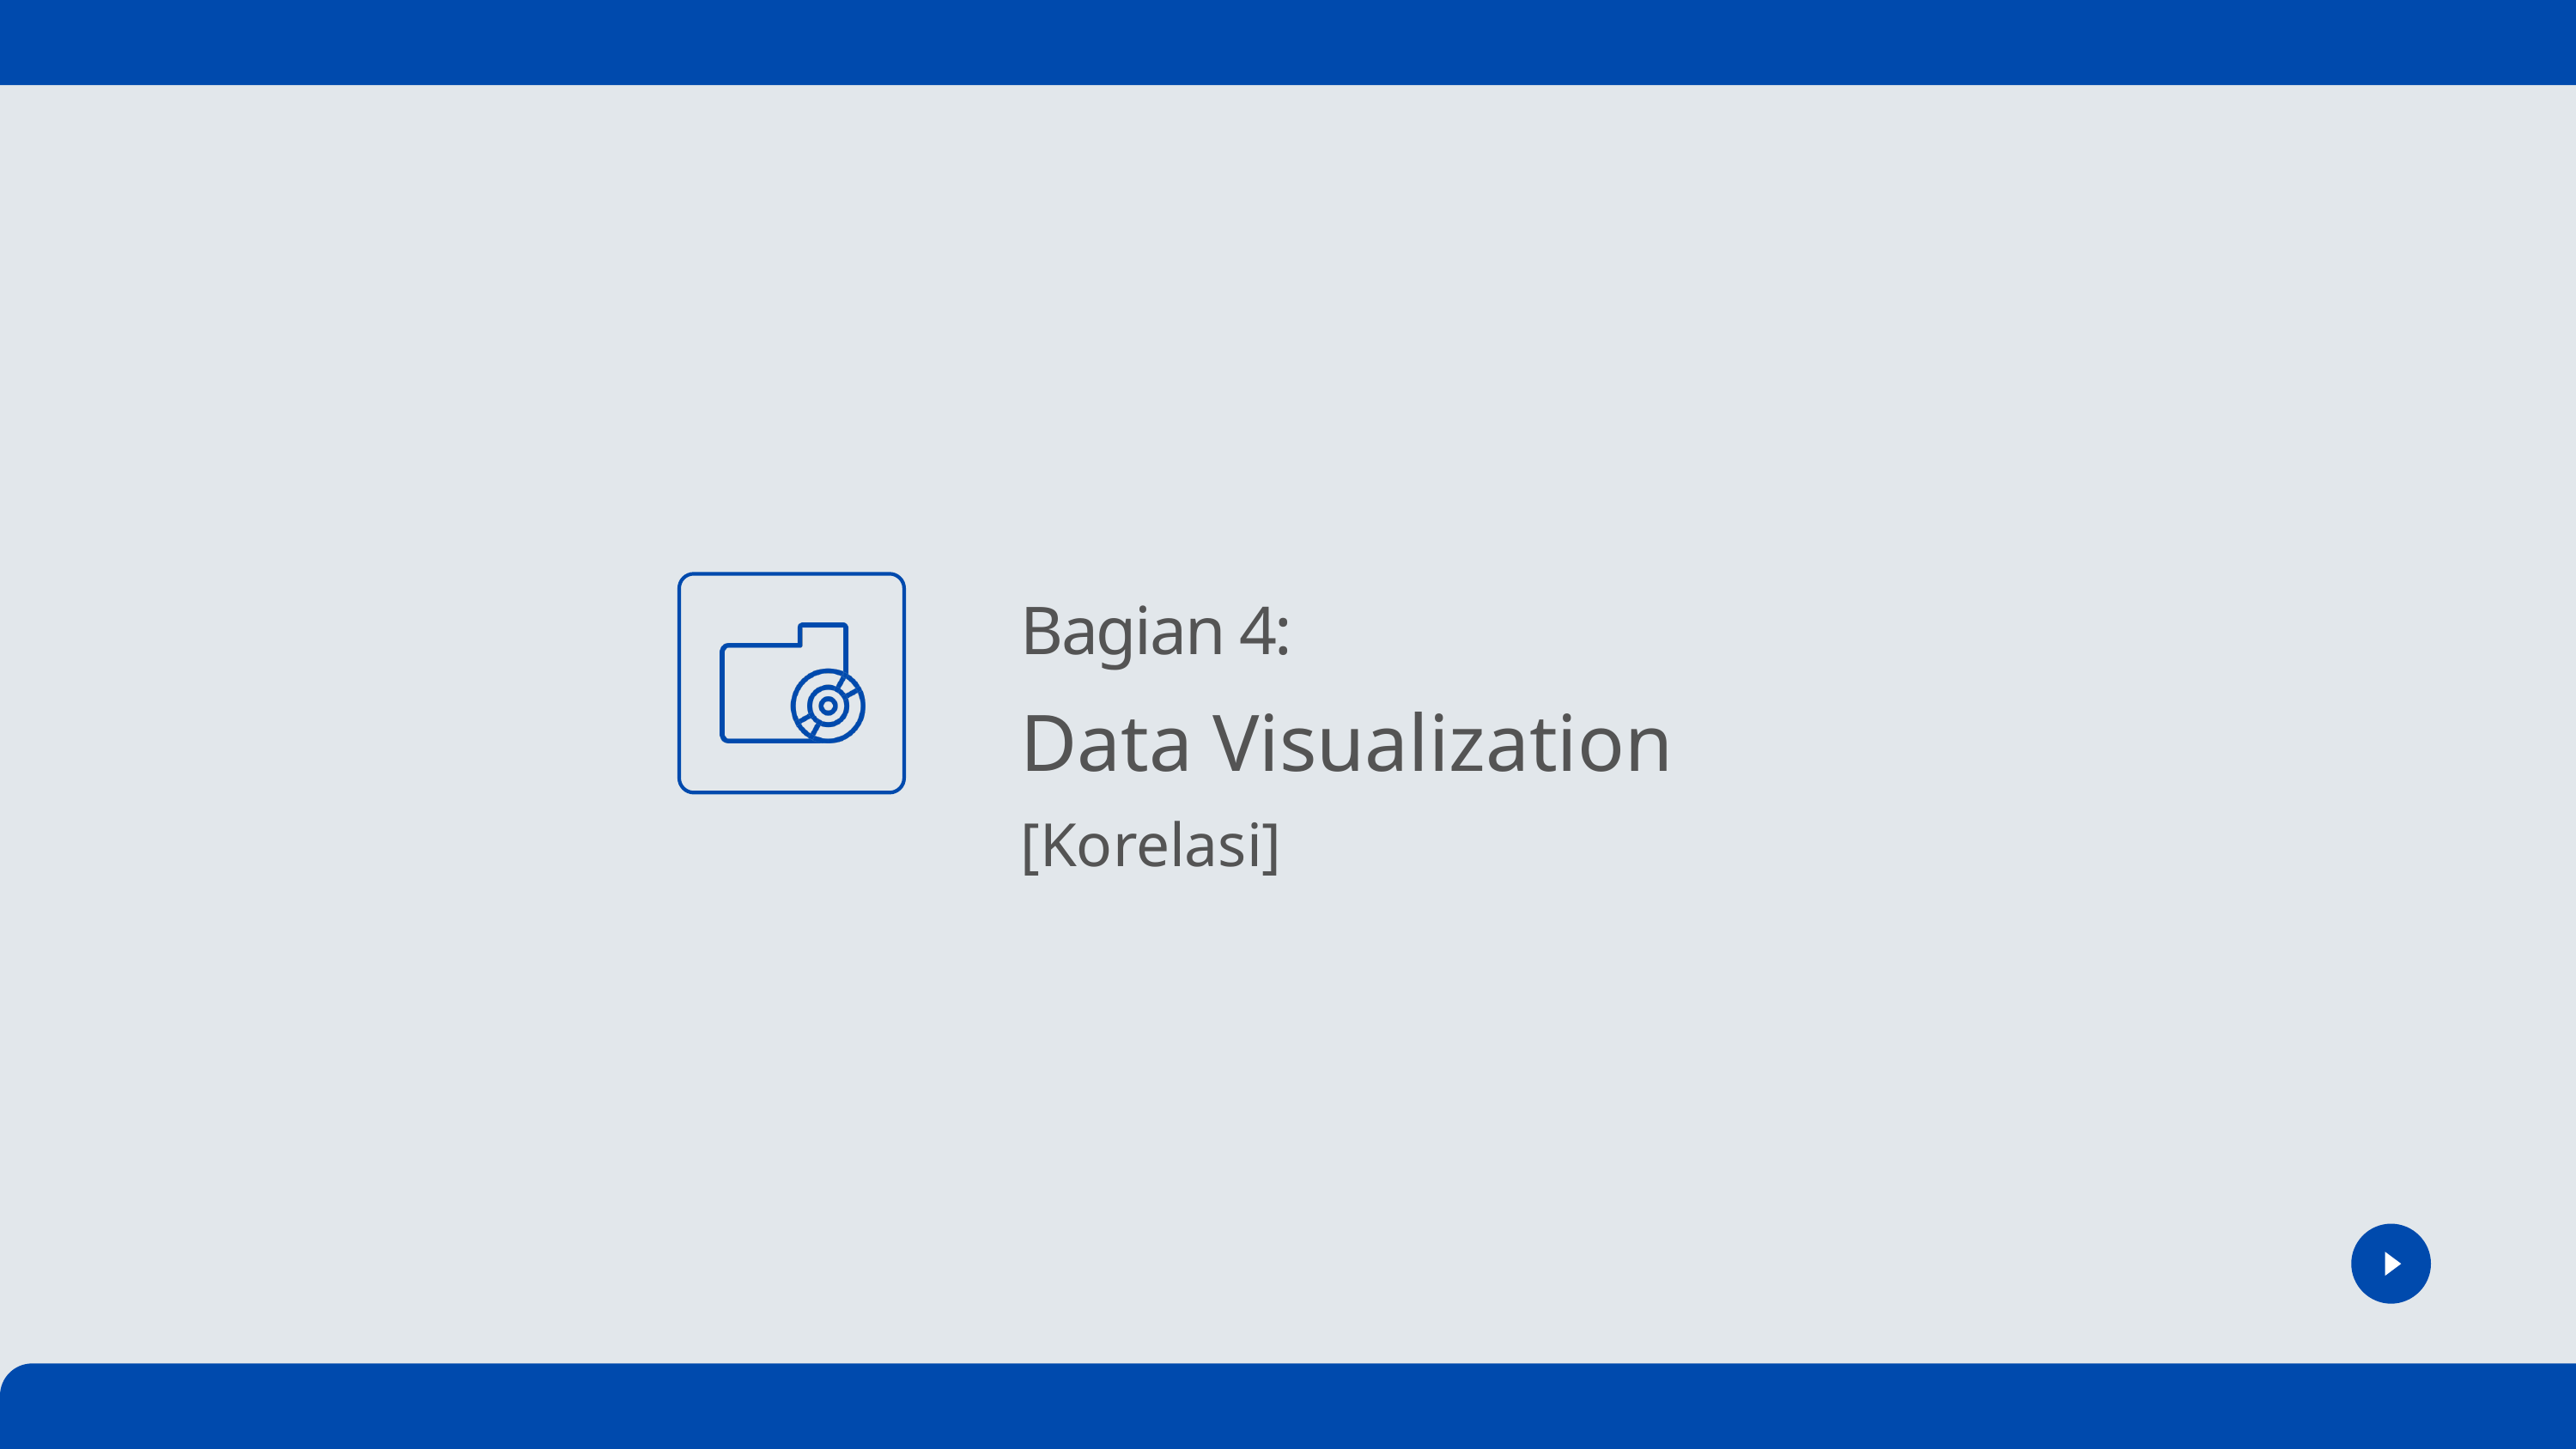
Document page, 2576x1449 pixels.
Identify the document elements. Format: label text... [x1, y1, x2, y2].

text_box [2350, 1223, 2432, 1304]
text_box [Korelasi] [1020, 800, 2576, 879]
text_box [0, 0, 2576, 86]
picture [719, 622, 866, 743]
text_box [1020, 585, 1821, 782]
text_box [0, 1363, 2576, 1449]
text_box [677, 572, 906, 795]
